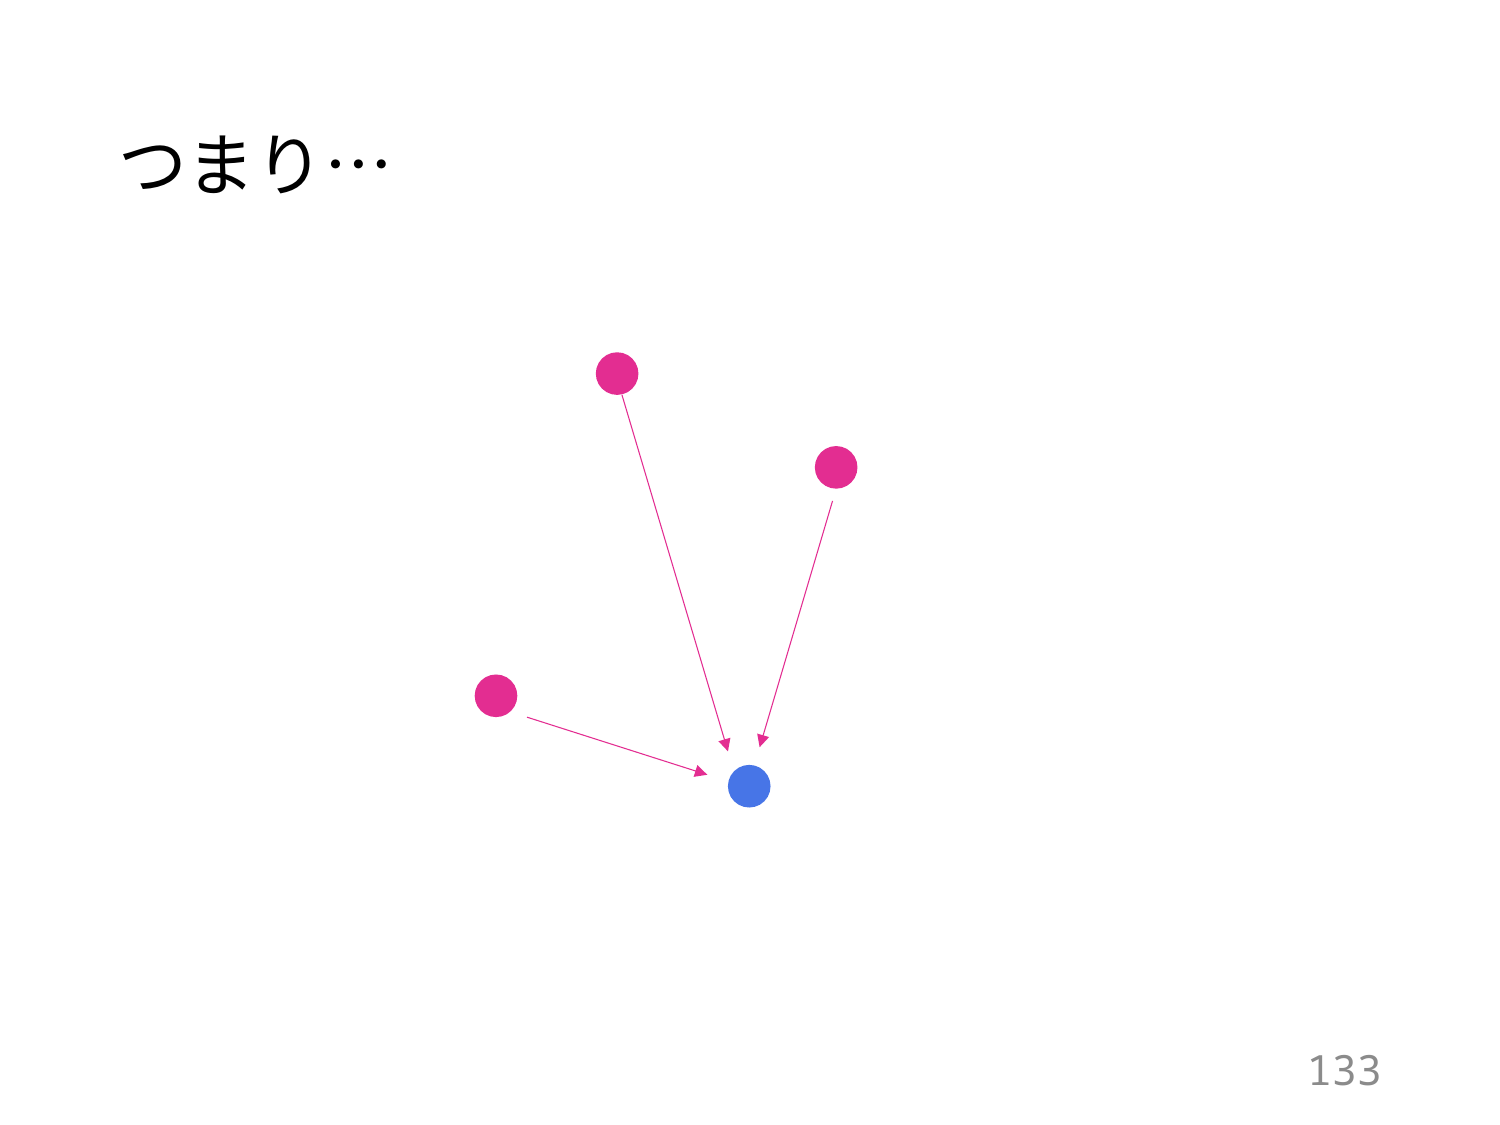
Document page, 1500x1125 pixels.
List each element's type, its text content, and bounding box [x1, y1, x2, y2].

text_box [473, 673, 519, 719]
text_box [527, 717, 708, 775]
text_box [813, 445, 859, 490]
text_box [759, 500, 833, 748]
text_box [726, 763, 772, 809]
title つまり… [103, 59, 1397, 278]
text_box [621, 394, 728, 752]
text_box [594, 351, 640, 396]
slide_number 133 [1059, 1042, 1397, 1103]
